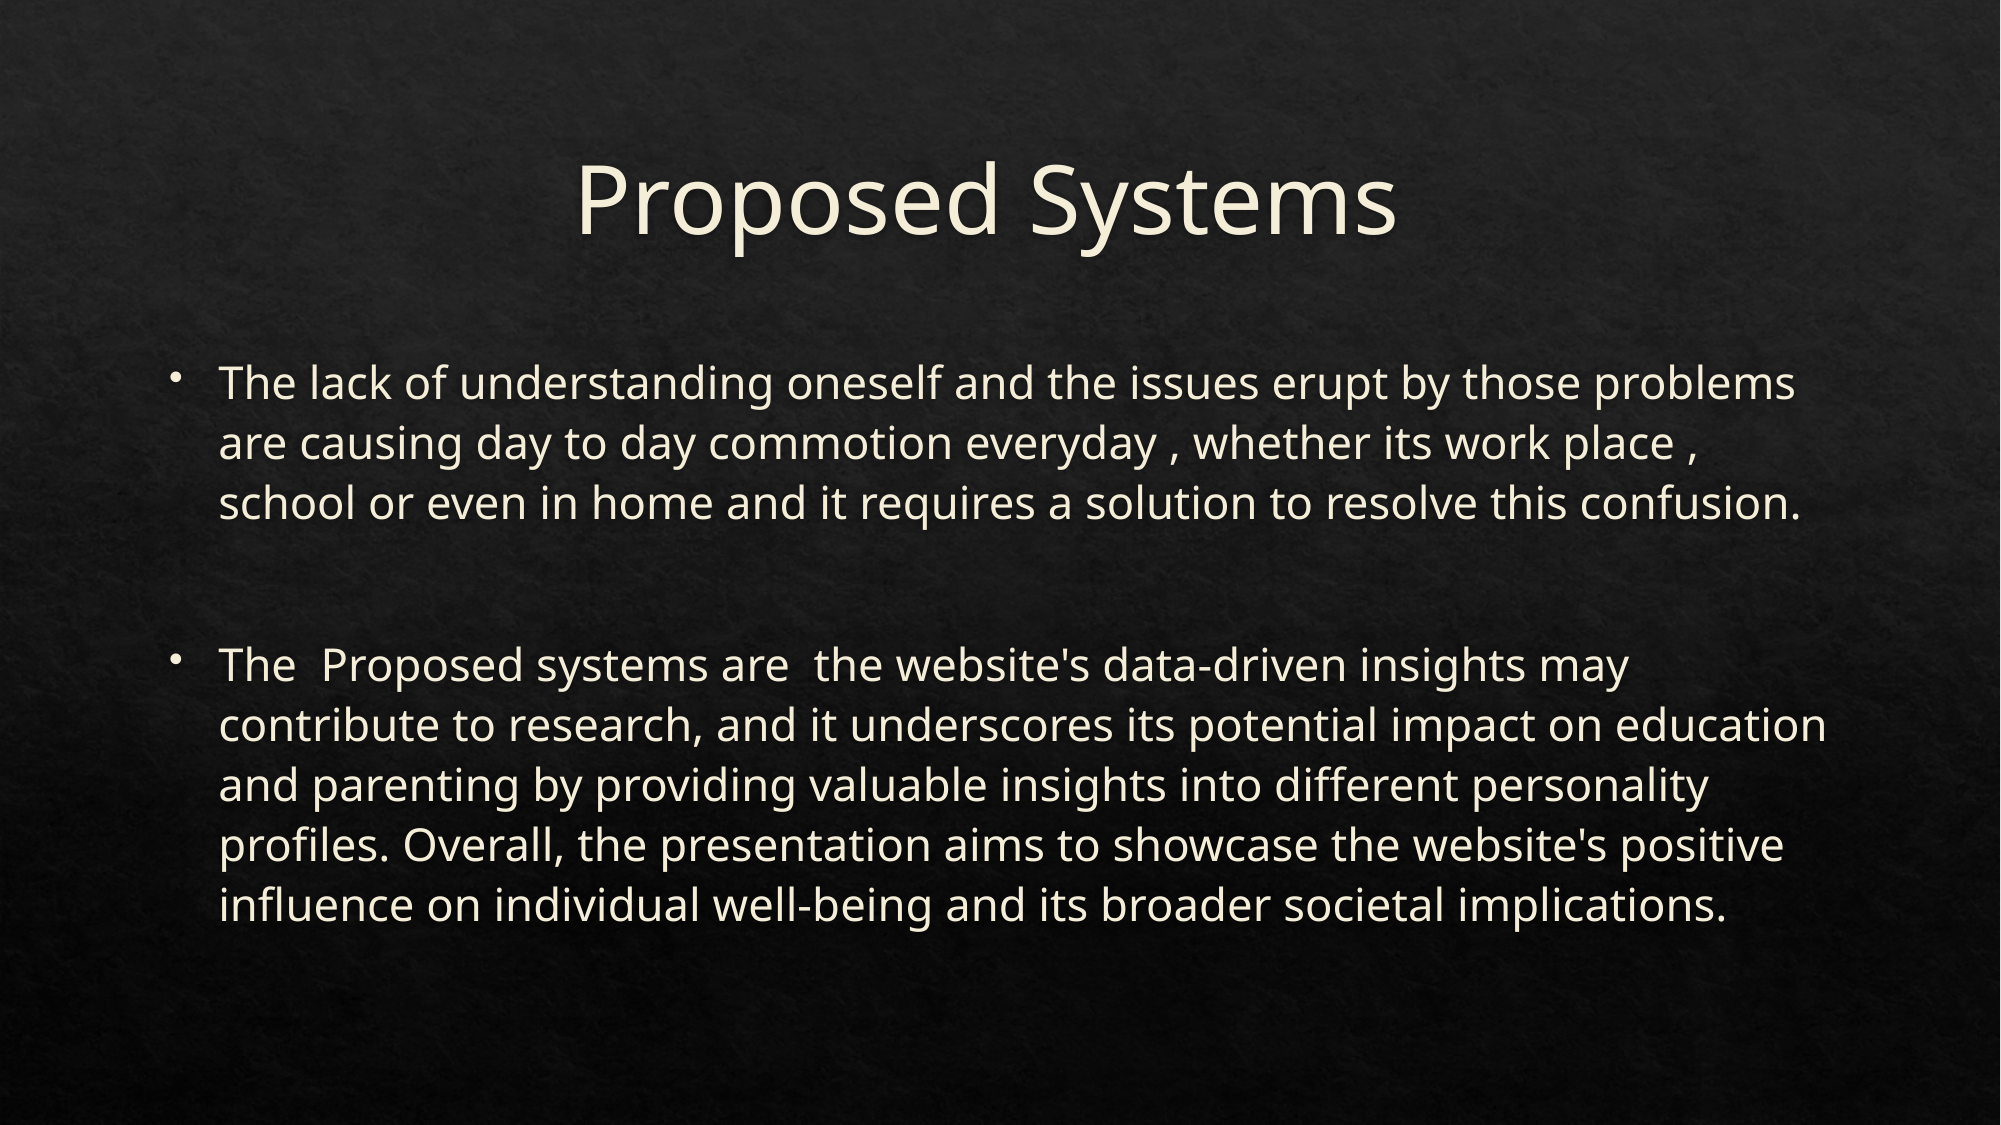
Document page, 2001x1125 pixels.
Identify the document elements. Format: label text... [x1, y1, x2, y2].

title Proposed Systems [149, 99, 1849, 307]
list The lack of understanding oneself and the issues erupt by those problems are causing day to day commotion everyday , whether its work place , school or even in home and it requires a solution to resolve this confusion. The Proposed systems are the website's data-driven insights may contribute to research, and it underscores its potential impact on education and parenting by providing valuable insights into different personality profiles. Overall, the presentation aims to showcase the website's positive influence on individual well-being and its broader societal implications. [149, 340, 1849, 950]
